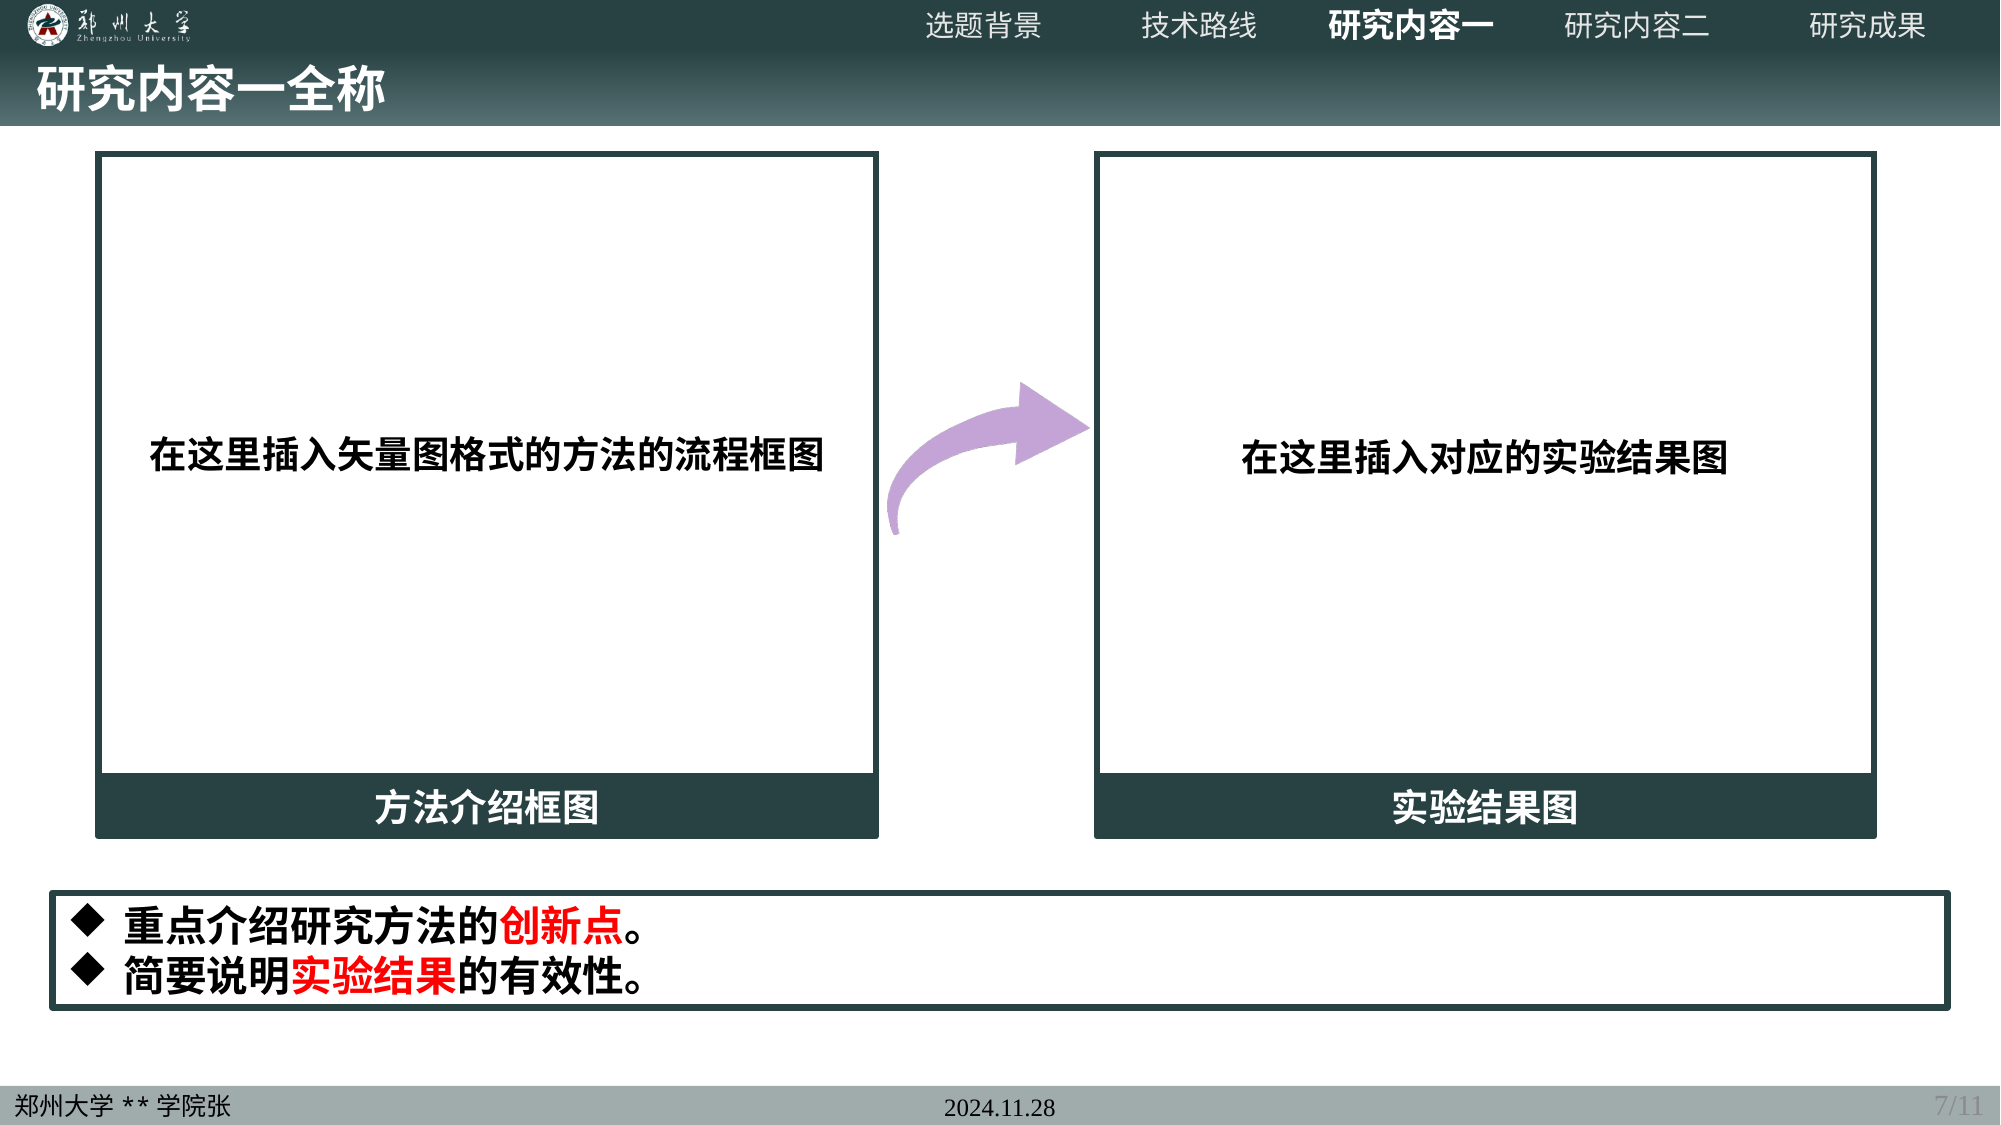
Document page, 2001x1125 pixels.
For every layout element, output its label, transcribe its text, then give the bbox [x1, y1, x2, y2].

text_box 方法介绍框图 [98, 776, 876, 837]
text_box 实验结果图 [1096, 776, 1875, 837]
text_box 选题背景 [917, 0, 1052, 55]
text_box 研究内容一全称 [21, 57, 1451, 137]
text_box 技术路线 [1136, 0, 1264, 55]
text_box 研究成果 [1799, 0, 1937, 55]
picture [877, 371, 1096, 535]
text_box 在这里插入对应的实验结果图 [1111, 426, 1860, 486]
text_box 重点介绍研究方法的创新点。 简要说明实验结果的有效性。 [52, 892, 1948, 1008]
text_box 研究内容一 [1348, 0, 1476, 55]
text_box 在这里插入矢量图格式的方法的流程框图 [113, 423, 862, 484]
text_box [1096, 153, 1875, 776]
text_box 研究内容二 [1560, 0, 1715, 55]
slide_number 7/11 [1874, 1083, 2000, 1123]
picture [17, 0, 194, 47]
text_box [97, 153, 877, 778]
